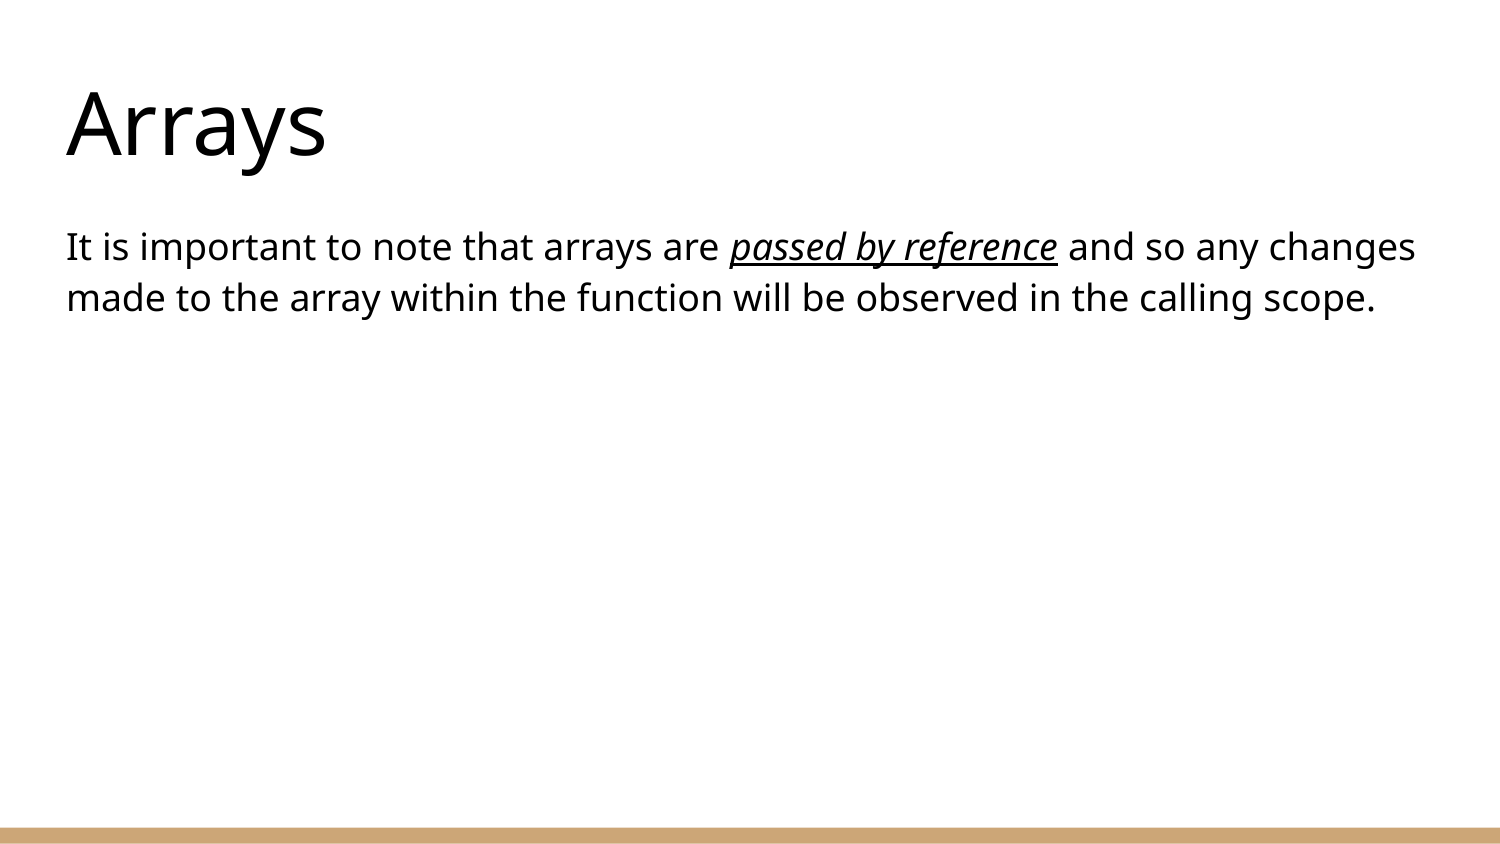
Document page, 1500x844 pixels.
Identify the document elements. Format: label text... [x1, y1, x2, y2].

list It is important to note that arrays are passed by reference and so any changes made to the array within the function will be observed in the calling scope. [51, 200, 1449, 752]
title Arrays [51, 51, 1449, 189]
